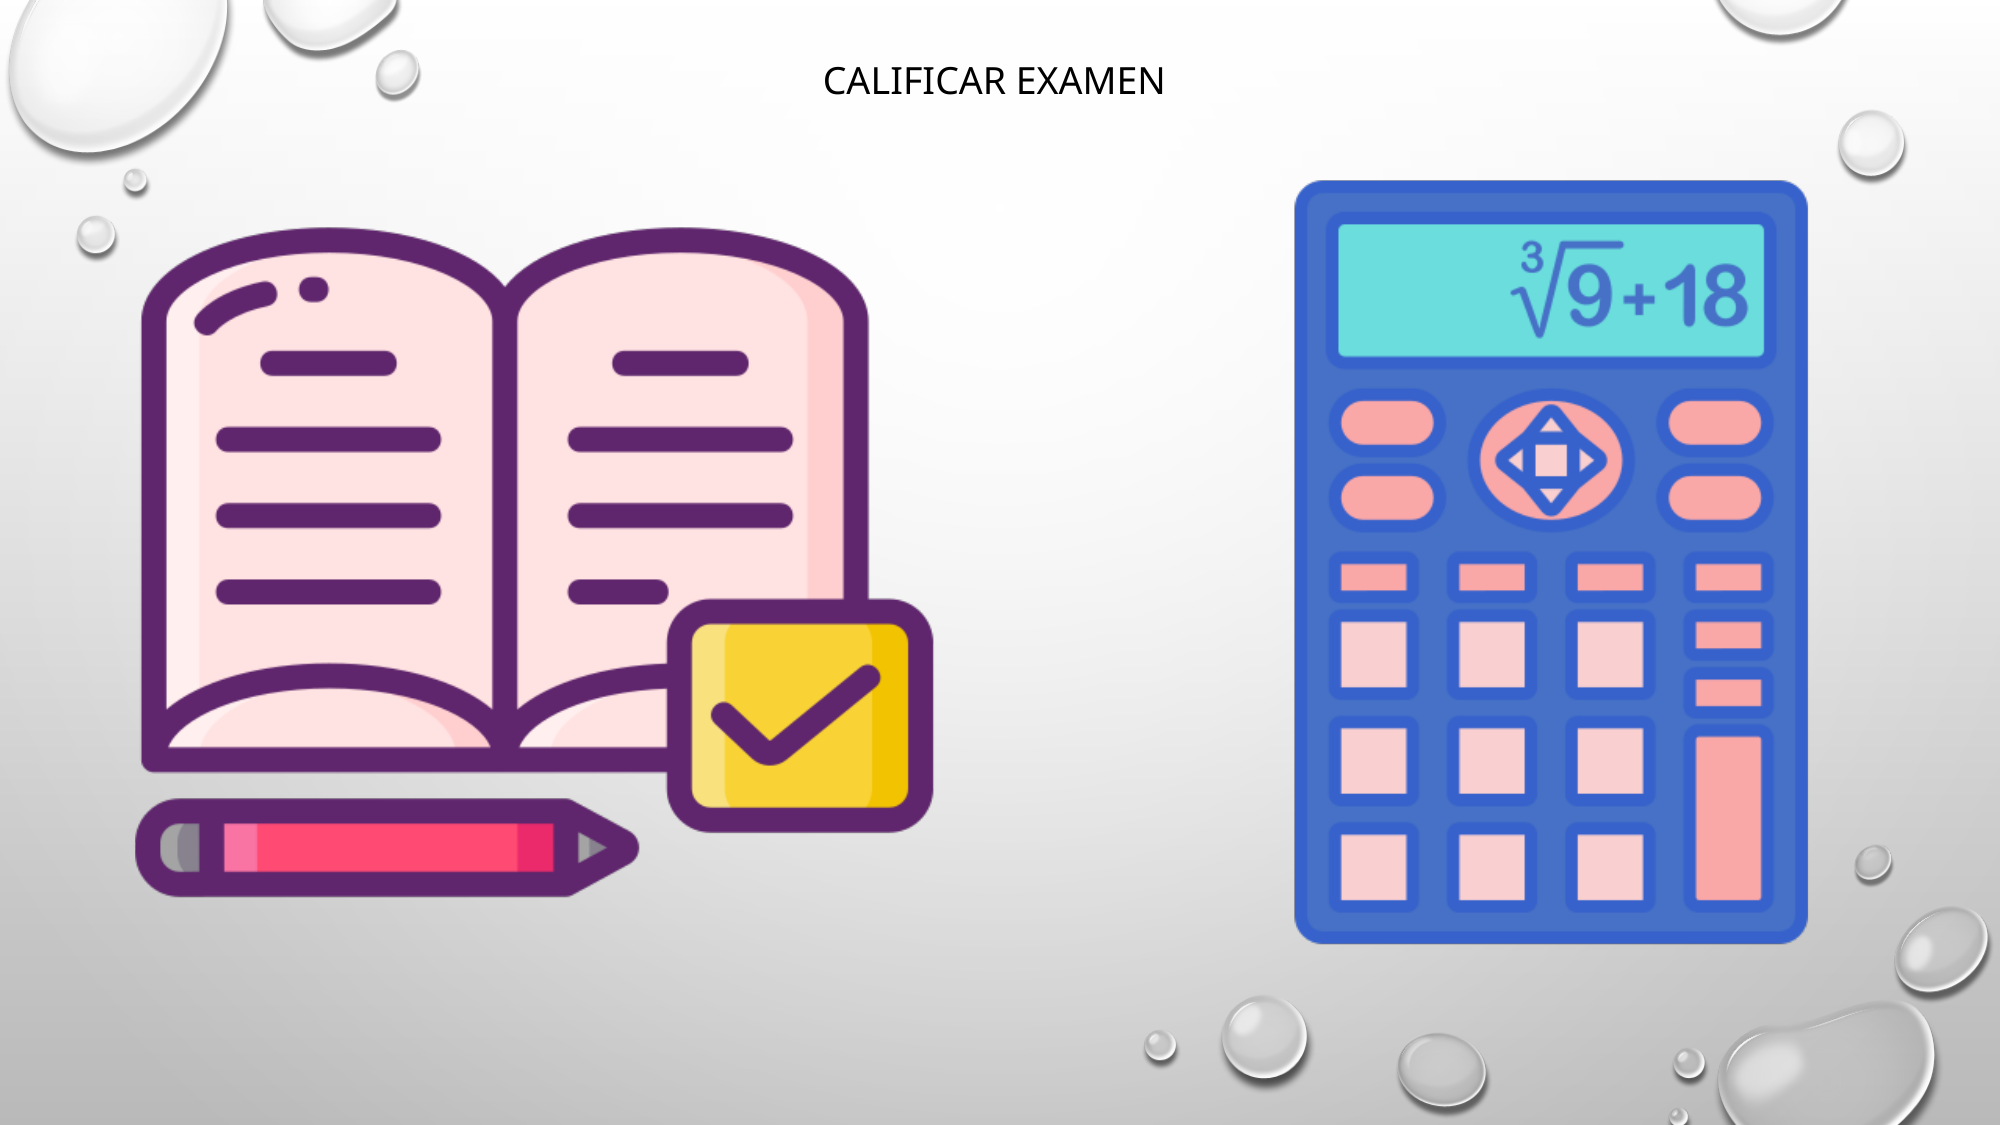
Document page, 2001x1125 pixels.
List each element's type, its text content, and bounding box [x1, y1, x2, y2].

picture [0, 0, 2000, 1125]
text_box CALIFICAR EXAMEN [458, 49, 1531, 110]
